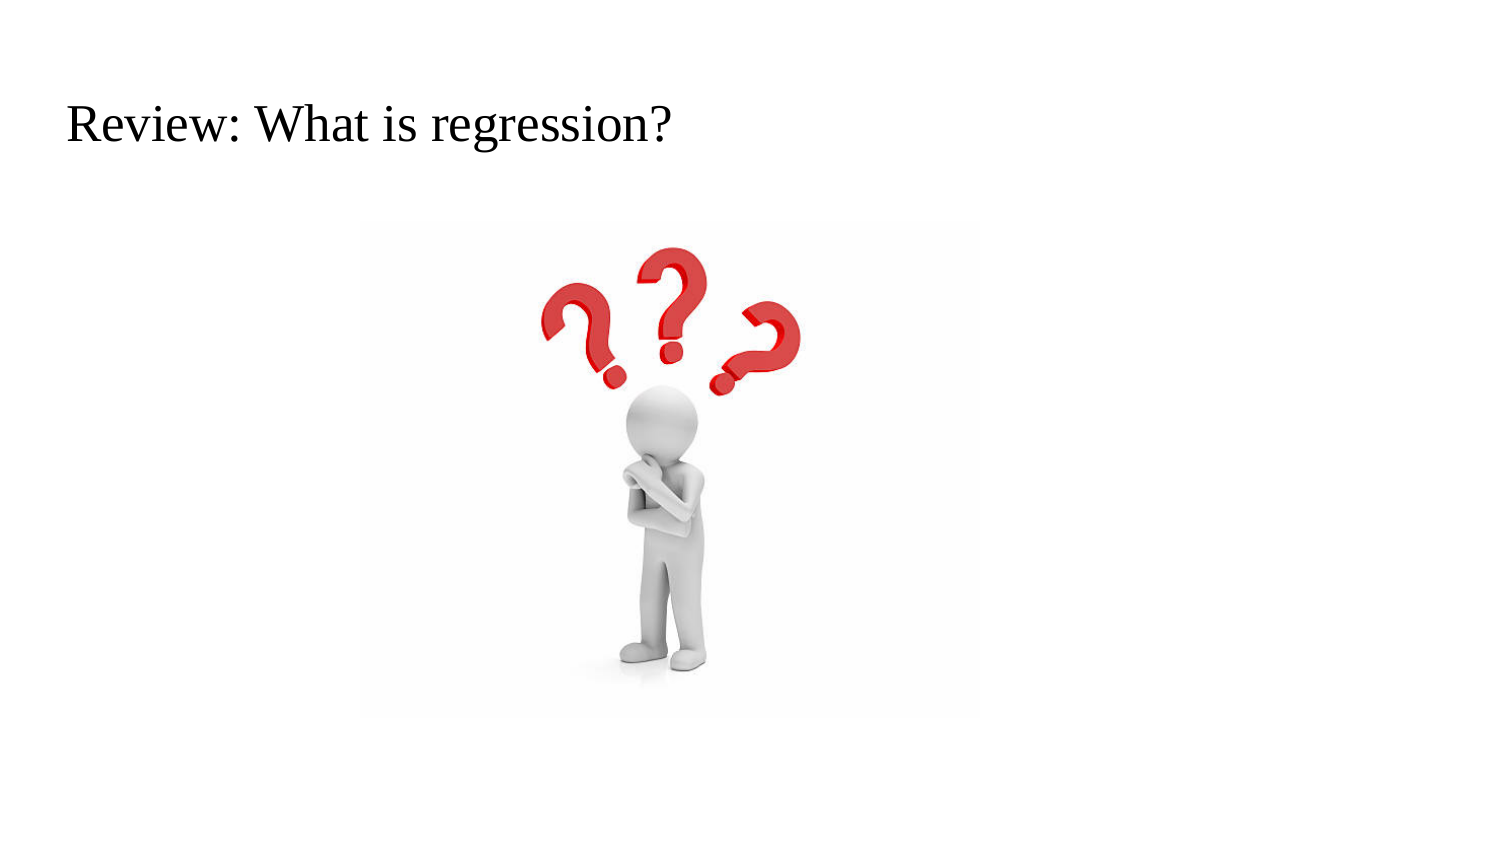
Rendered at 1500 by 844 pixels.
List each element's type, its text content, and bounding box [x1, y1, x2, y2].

picture [360, 221, 980, 718]
title Review: What is regression? [51, 72, 1449, 167]
